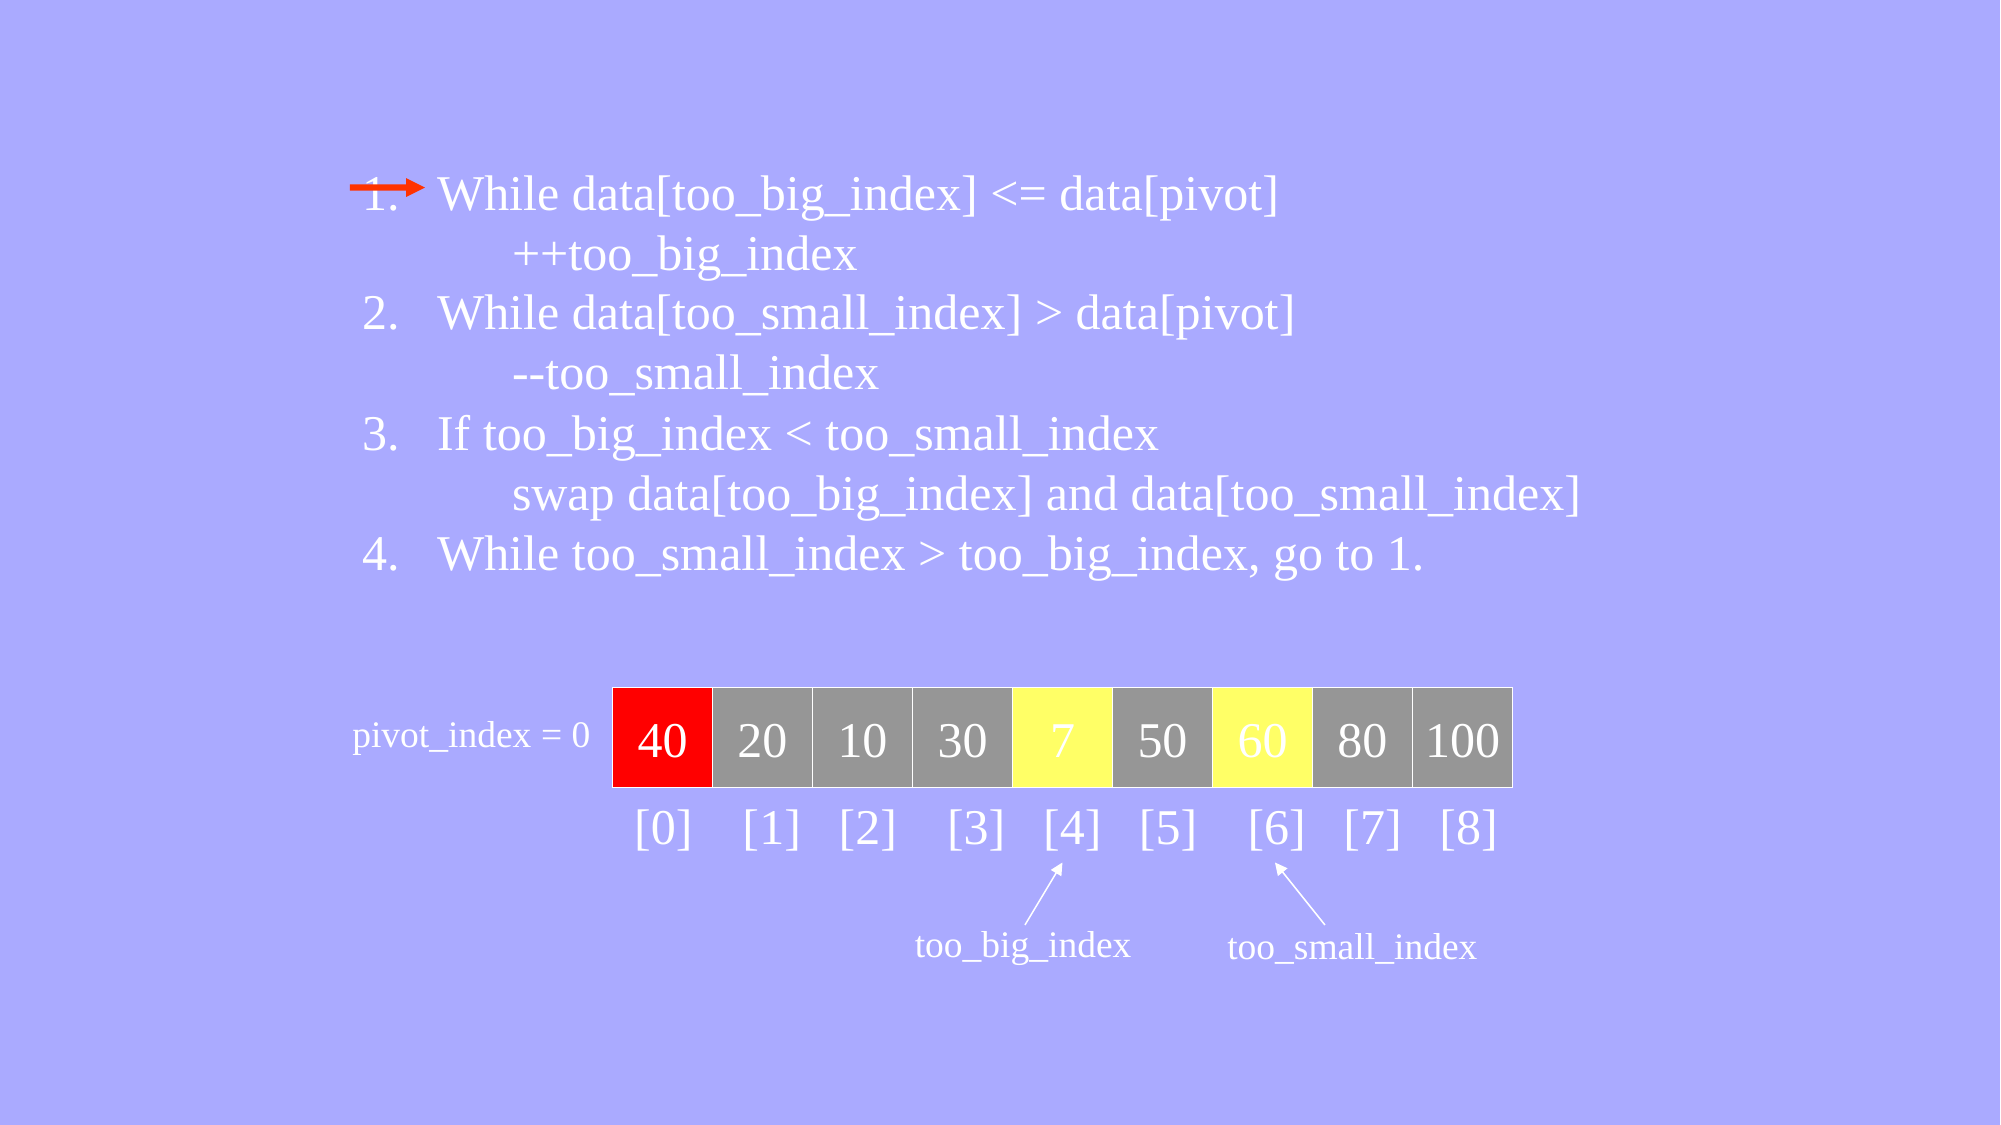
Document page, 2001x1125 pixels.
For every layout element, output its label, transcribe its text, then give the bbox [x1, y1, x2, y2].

text_box [349, 181, 425, 194]
text_box [1275, 862, 1326, 926]
text_box 50 [1112, 687, 1212, 787]
text_box pivot_index = 0 [337, 702, 606, 762]
text_box 7 [1012, 687, 1112, 787]
text_box 30 [912, 687, 1012, 787]
text_box 60 [1212, 687, 1312, 787]
text_box While data[too_big_index] <= data[pivot] ++too_big_index While data[too_small_index] > data[pivot] --too_small_index If too_big_index < too_small_index swap data[too_big_index] and data[too_small_index] While too_small_index > too_big_index, go to 1. [347, 152, 1747, 768]
text_box 20 [712, 687, 812, 787]
text_box [1024, 862, 1063, 926]
text_box too_small_index [1212, 914, 1563, 975]
text_box 80 [1312, 687, 1412, 787]
text_box 40 [612, 687, 712, 788]
text_box too_big_index [900, 912, 1315, 973]
text_box [0] [1] [2] [3] [4] [5] [6] [7] [8] [619, 787, 1513, 863]
text_box 100 [1412, 687, 1513, 787]
text_box 10 [812, 687, 912, 787]
